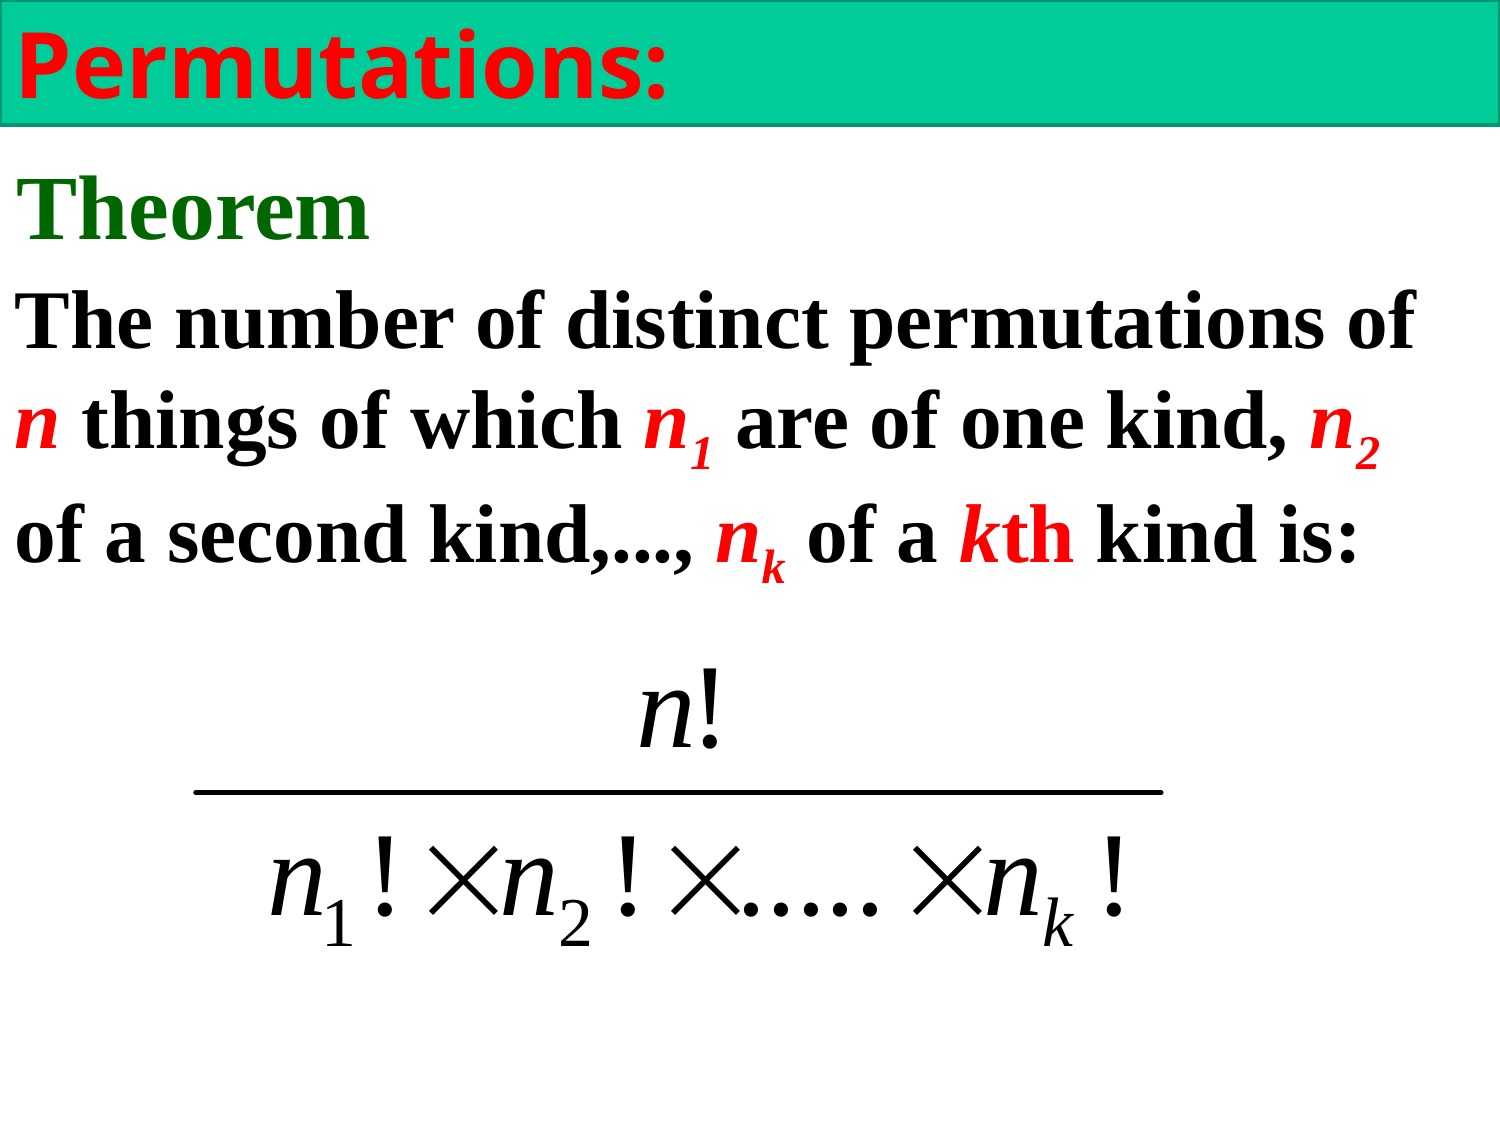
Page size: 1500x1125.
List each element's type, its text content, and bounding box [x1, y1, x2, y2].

text_box The number of distinct permutations of n things of which n1 are of one kind, n2 of a second kind,..., nk of a kth kind is: [0, 257, 1465, 601]
text_box Permutations: [0, 0, 1500, 127]
text_box Theorem [1, 140, 387, 266]
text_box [175, 632, 1211, 973]
